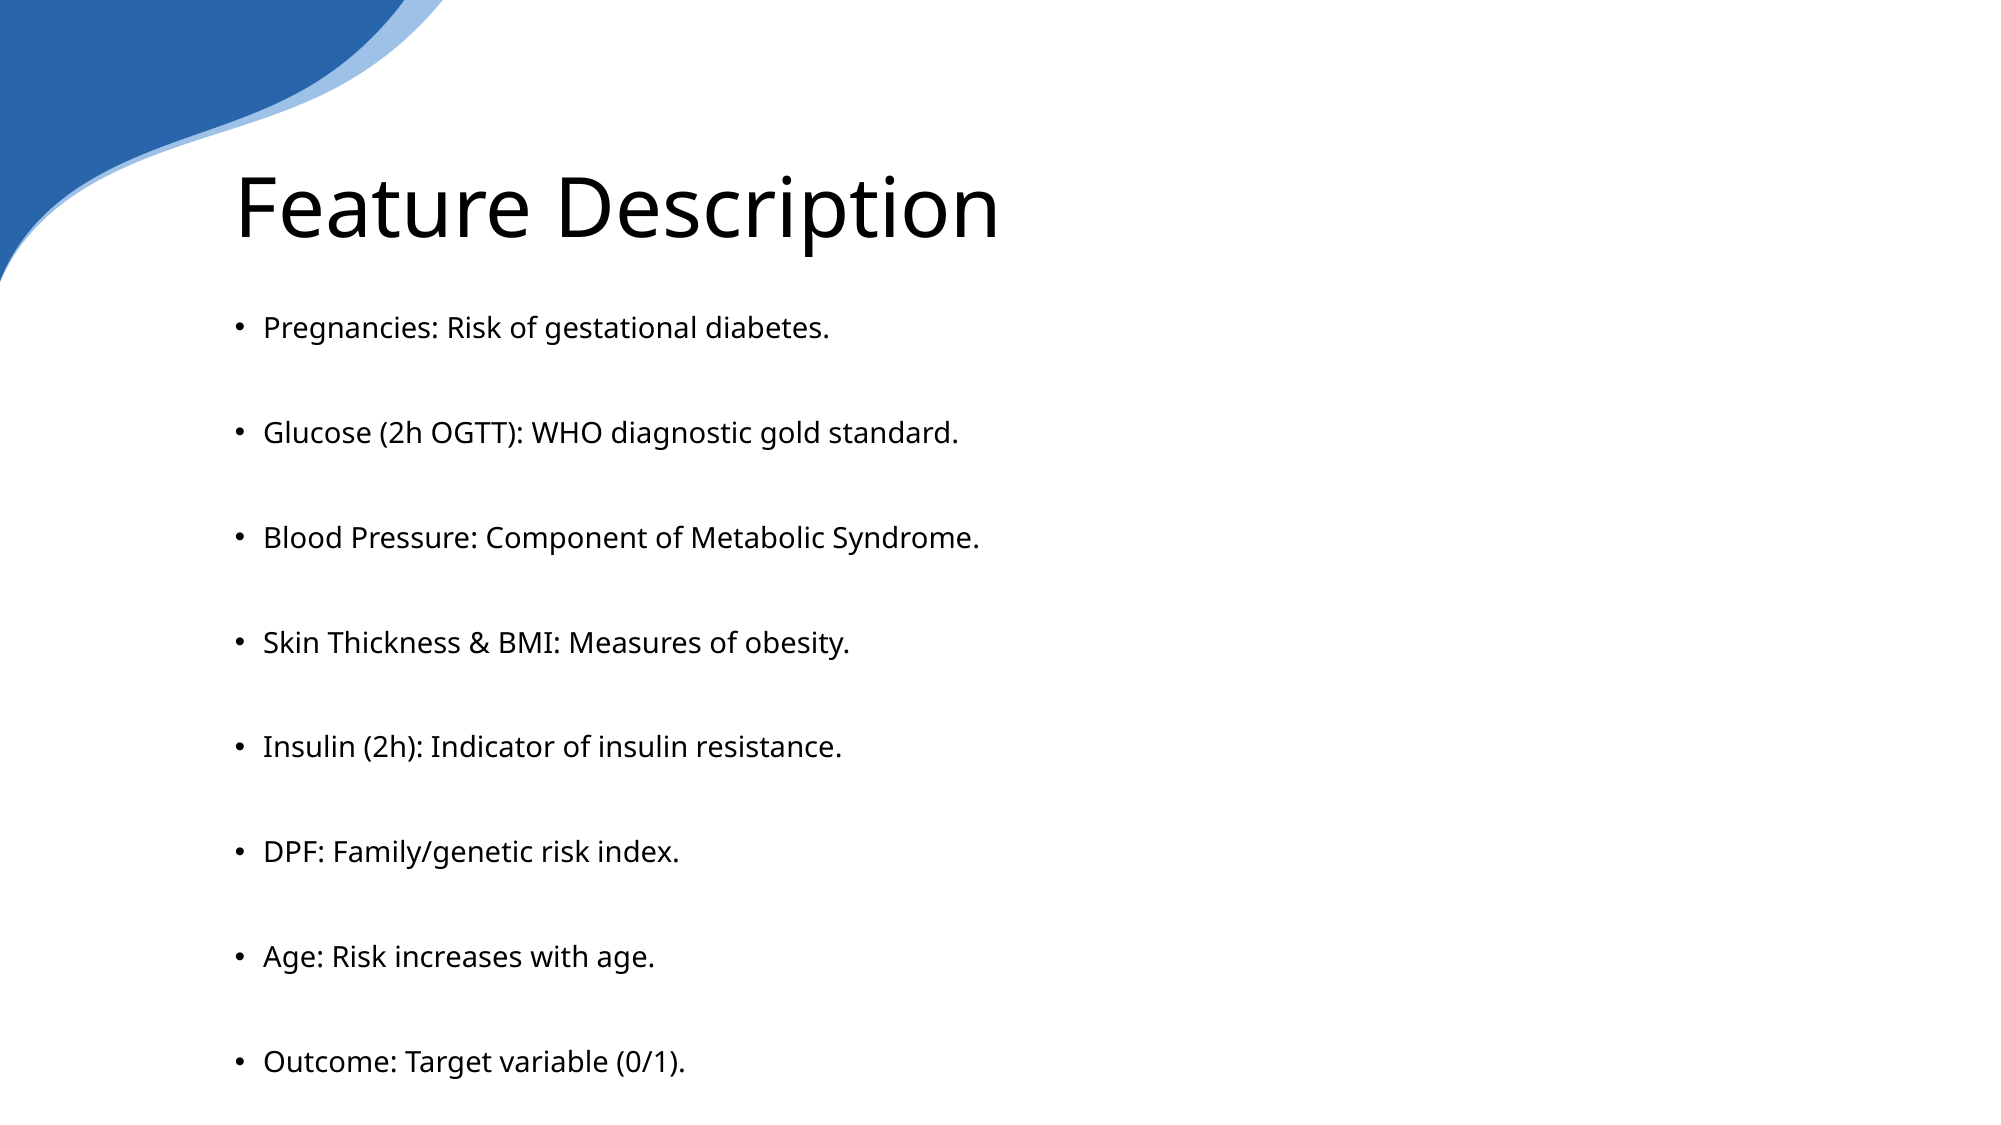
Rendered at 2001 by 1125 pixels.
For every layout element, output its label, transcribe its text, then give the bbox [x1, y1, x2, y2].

text_box Feature Description [443, 96, 1422, 240]
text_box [0, 0, 443, 297]
text_box Pregnancies: Risk of gestational diabetes. Glucose (2h OGTT): WHO diagnostic gold standard. Blood Pressure: Component of Metabolic Syndrome. Skin Thickness & BMI: Measures of obesity. Insulin (2h): Indicator of insulin resistance. DPF: Family/genetic risk index. Age: Risk increases with age. Outcome: Target variable (0/1). [220, 284, 1723, 1099]
